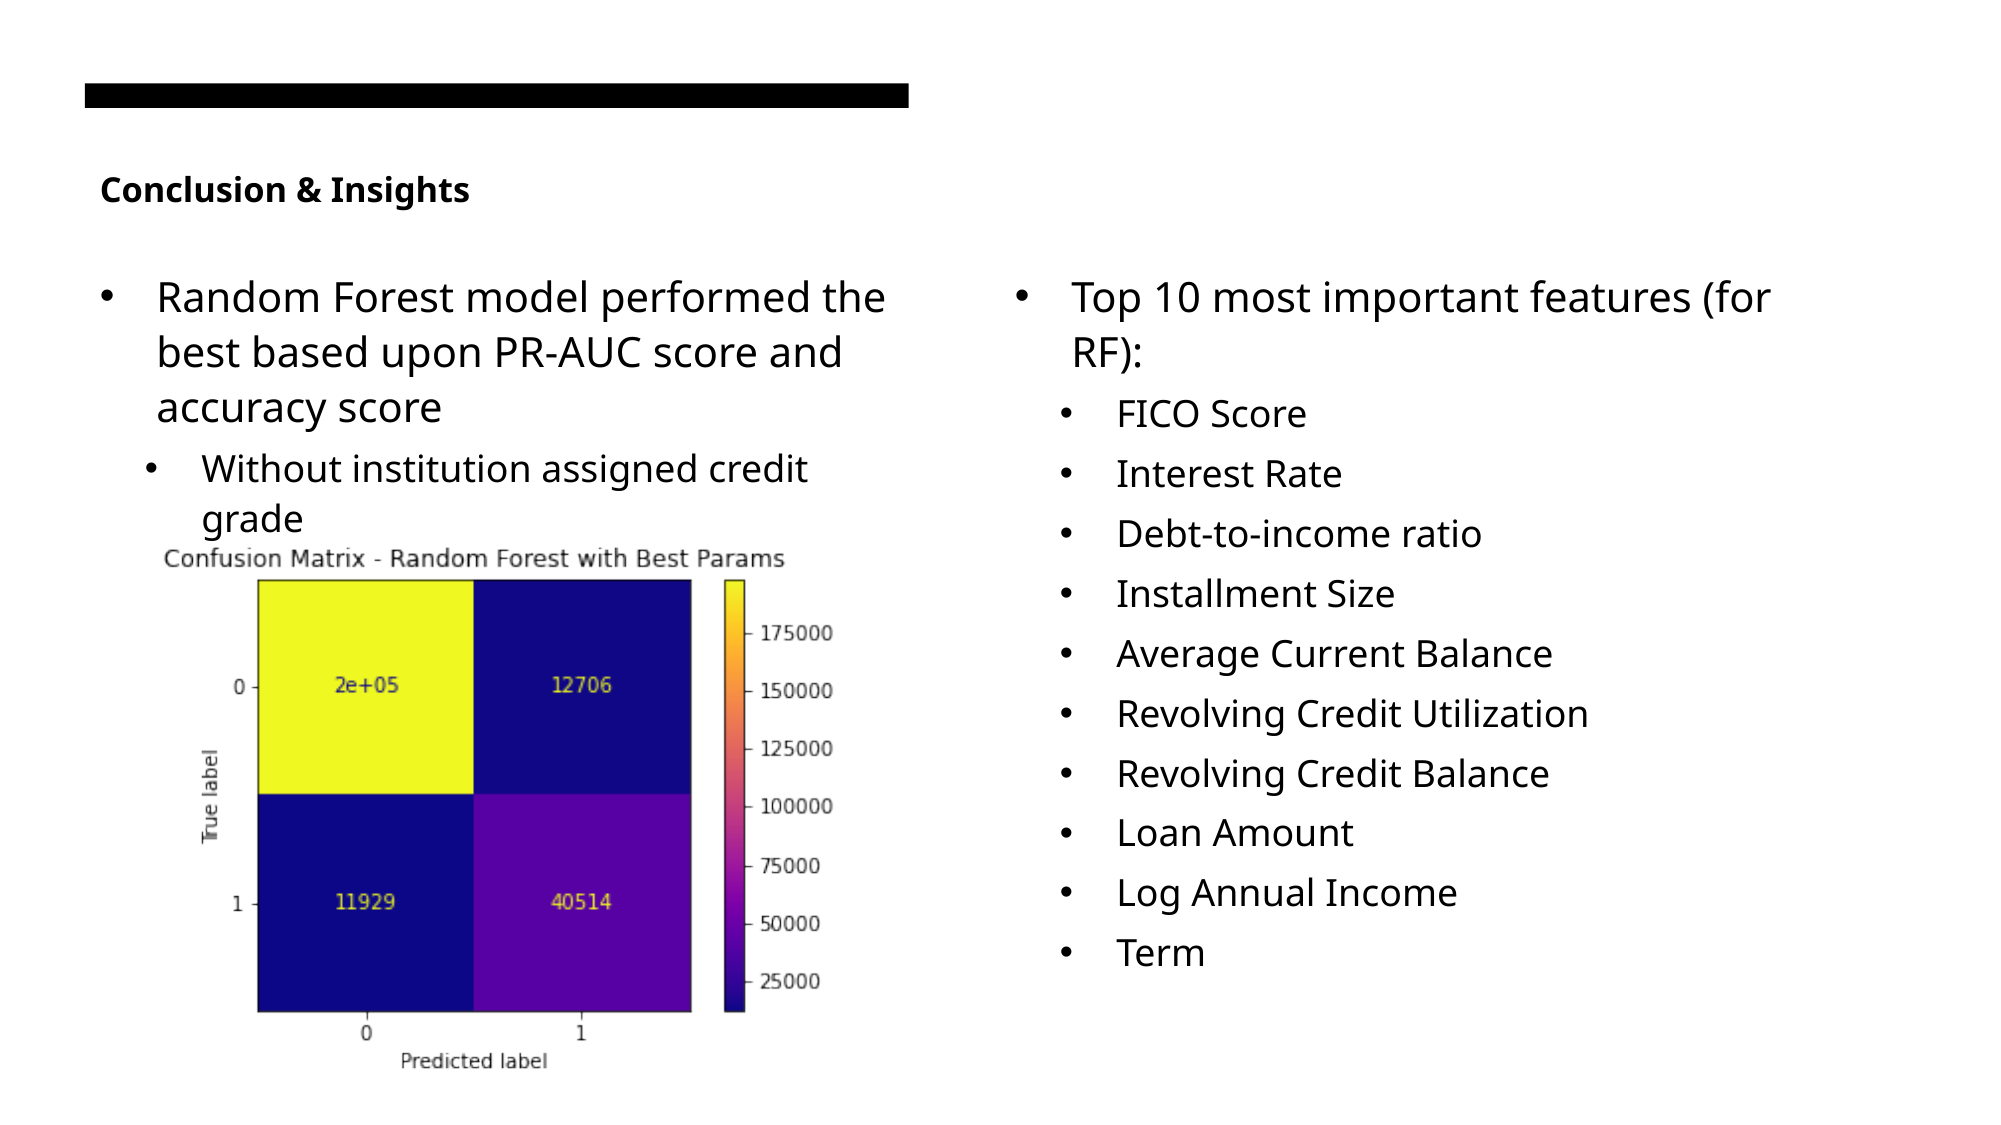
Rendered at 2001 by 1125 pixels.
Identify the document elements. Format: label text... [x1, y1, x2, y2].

list Random Forest model performed the best based upon PR-AUC score and accuracy score Without institution assigned credit grade [84, 257, 909, 510]
title Conclusion & Insights [84, 160, 909, 257]
picture [51, 510, 909, 1083]
text_box Top 10 most important features (for RF): FICO Score Interest Rate Debt-to-income ratio Installment Size Average Current Balance Revolving Credit Utilization Revolving Credit Balance Loan Amount Log Annual Income Term [999, 257, 1824, 985]
